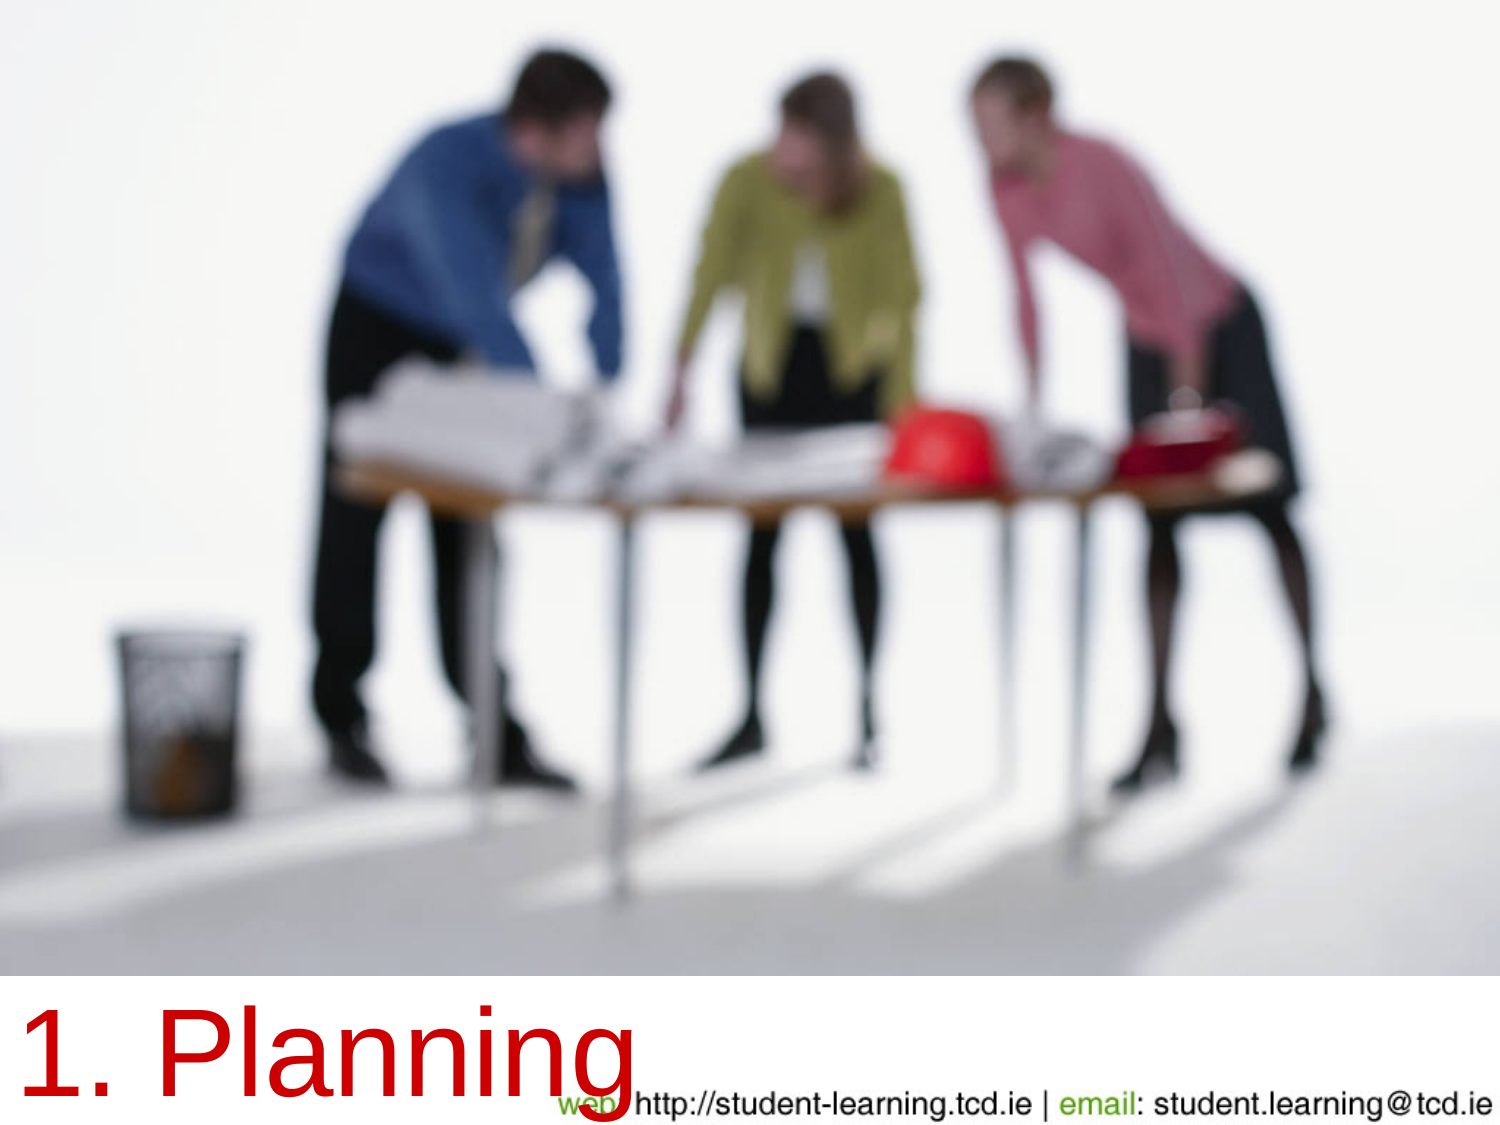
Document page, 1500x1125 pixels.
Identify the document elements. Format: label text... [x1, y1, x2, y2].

list 1. Planning [0, 984, 1351, 1125]
picture [0, 0, 1500, 1125]
